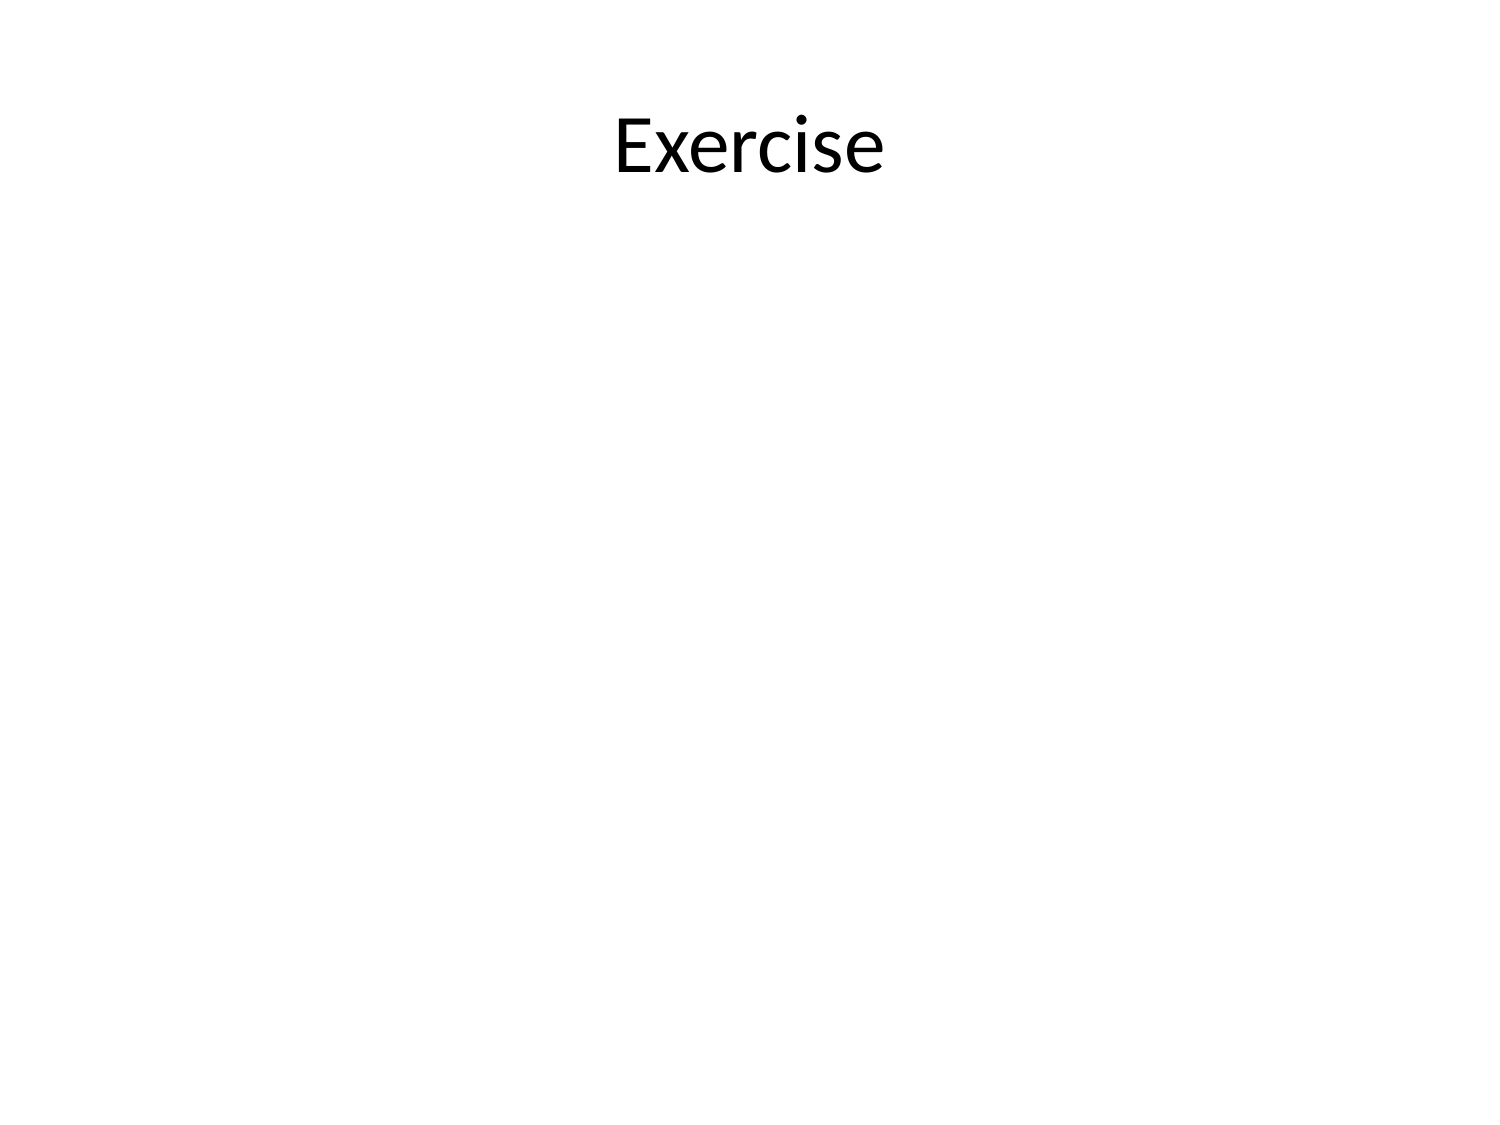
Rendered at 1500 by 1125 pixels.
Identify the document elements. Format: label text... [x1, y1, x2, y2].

title Exercise [75, 45, 1425, 233]
